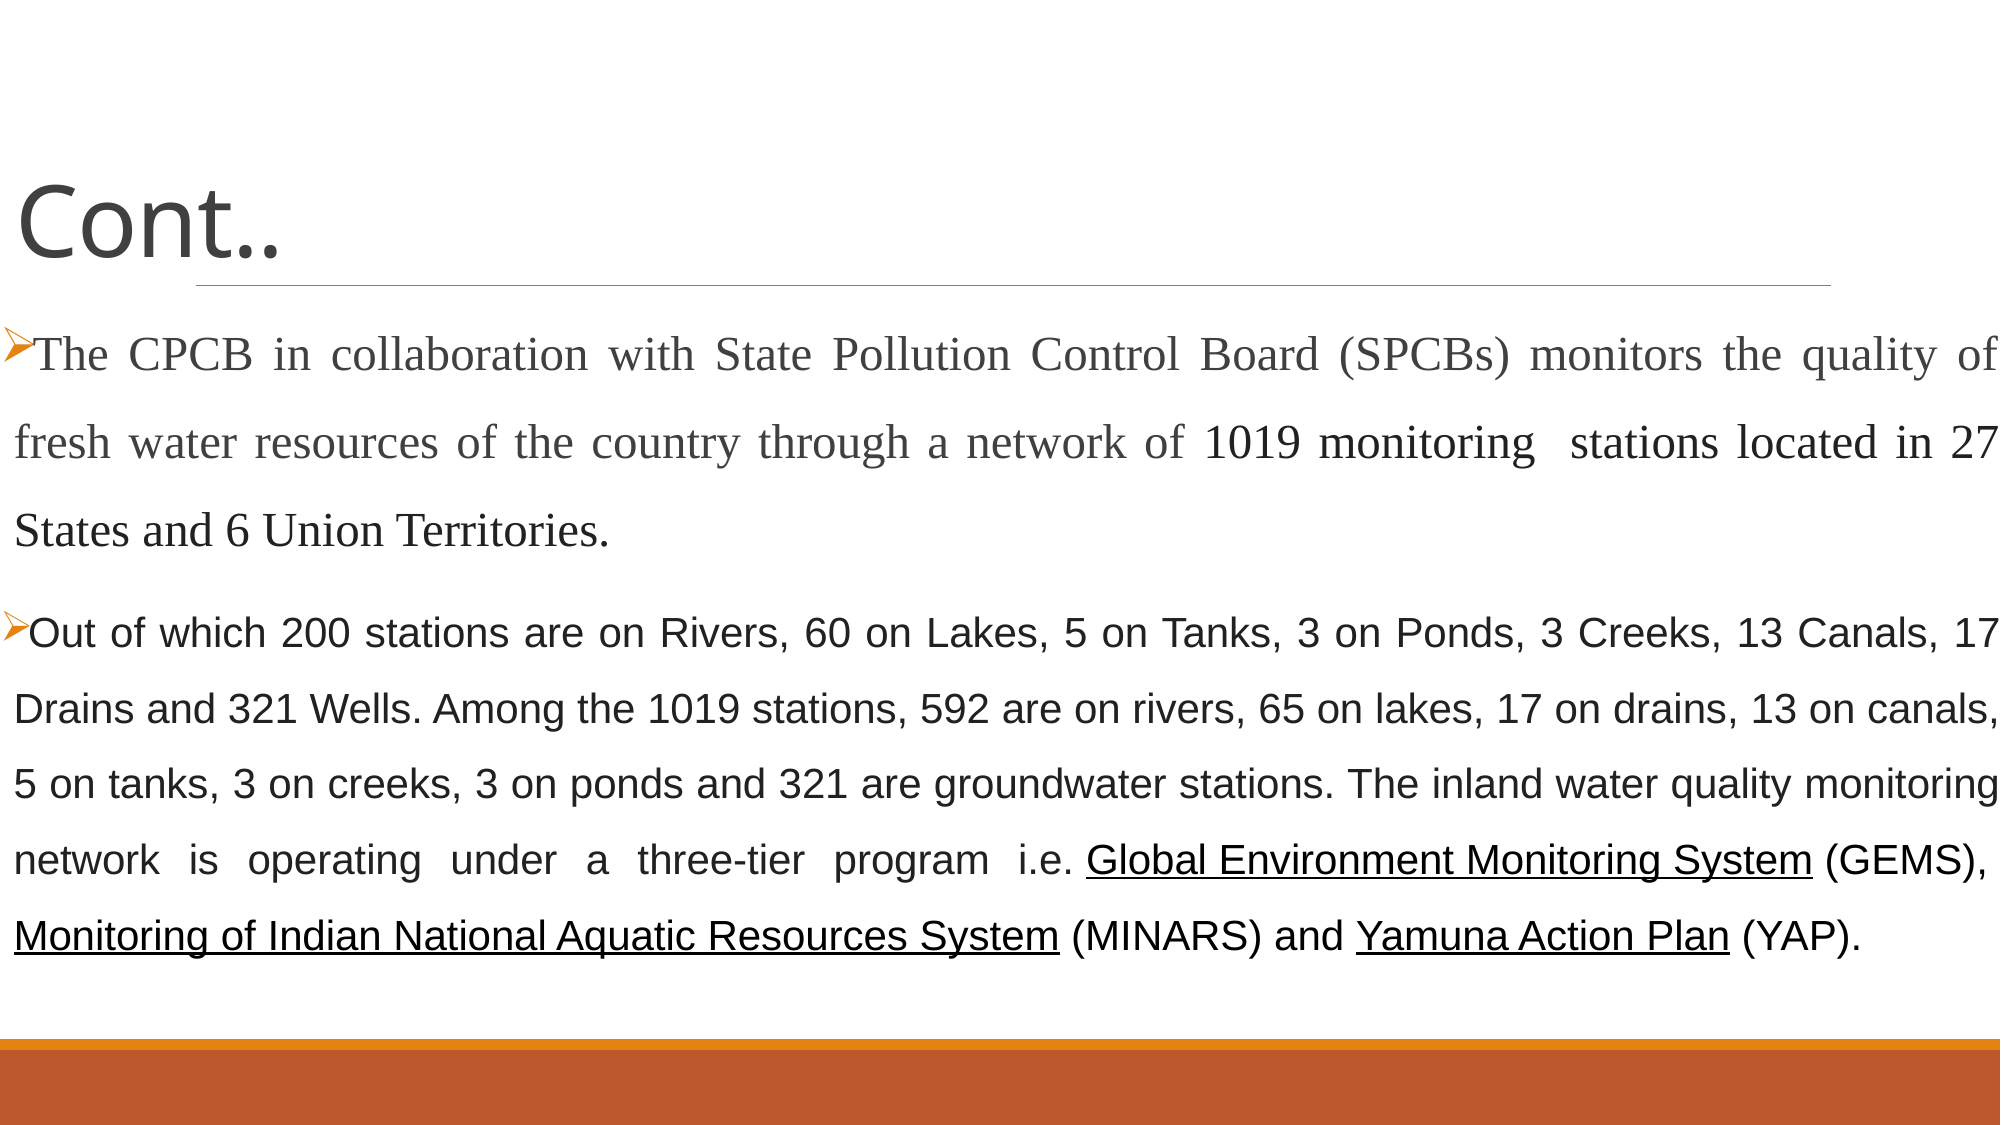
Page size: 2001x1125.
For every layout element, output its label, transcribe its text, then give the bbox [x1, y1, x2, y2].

title Cont.. [0, 47, 2000, 285]
list The CPCB in collaboration with State Pollution Control Board (SPCBs) monitors the quality of fresh water resources of the country through a network of 1019 monitoring stations located in 27 States and 6 Union Territories. Out of which 200 stations are on Rivers, 60 on Lakes, 5 on Tanks, 3 on Ponds, 3 Creeks, 13 Canals, 17 Drains and 321 Wells. Among the 1019 stations, 592 are on rivers, 65 on lakes, 17 on drains, 13 on canals, 5 on tanks, 3 on creeks, 3 on ponds and 321 are groundwater stations. The inland water quality monitoring network is operating under a three-tier program i.e. Global Environment Monitoring System (GEMS), Monitoring of Indian National Aquatic Resources System (MINARS) and Yamuna Action Plan (YAP). [0, 285, 2000, 1044]
